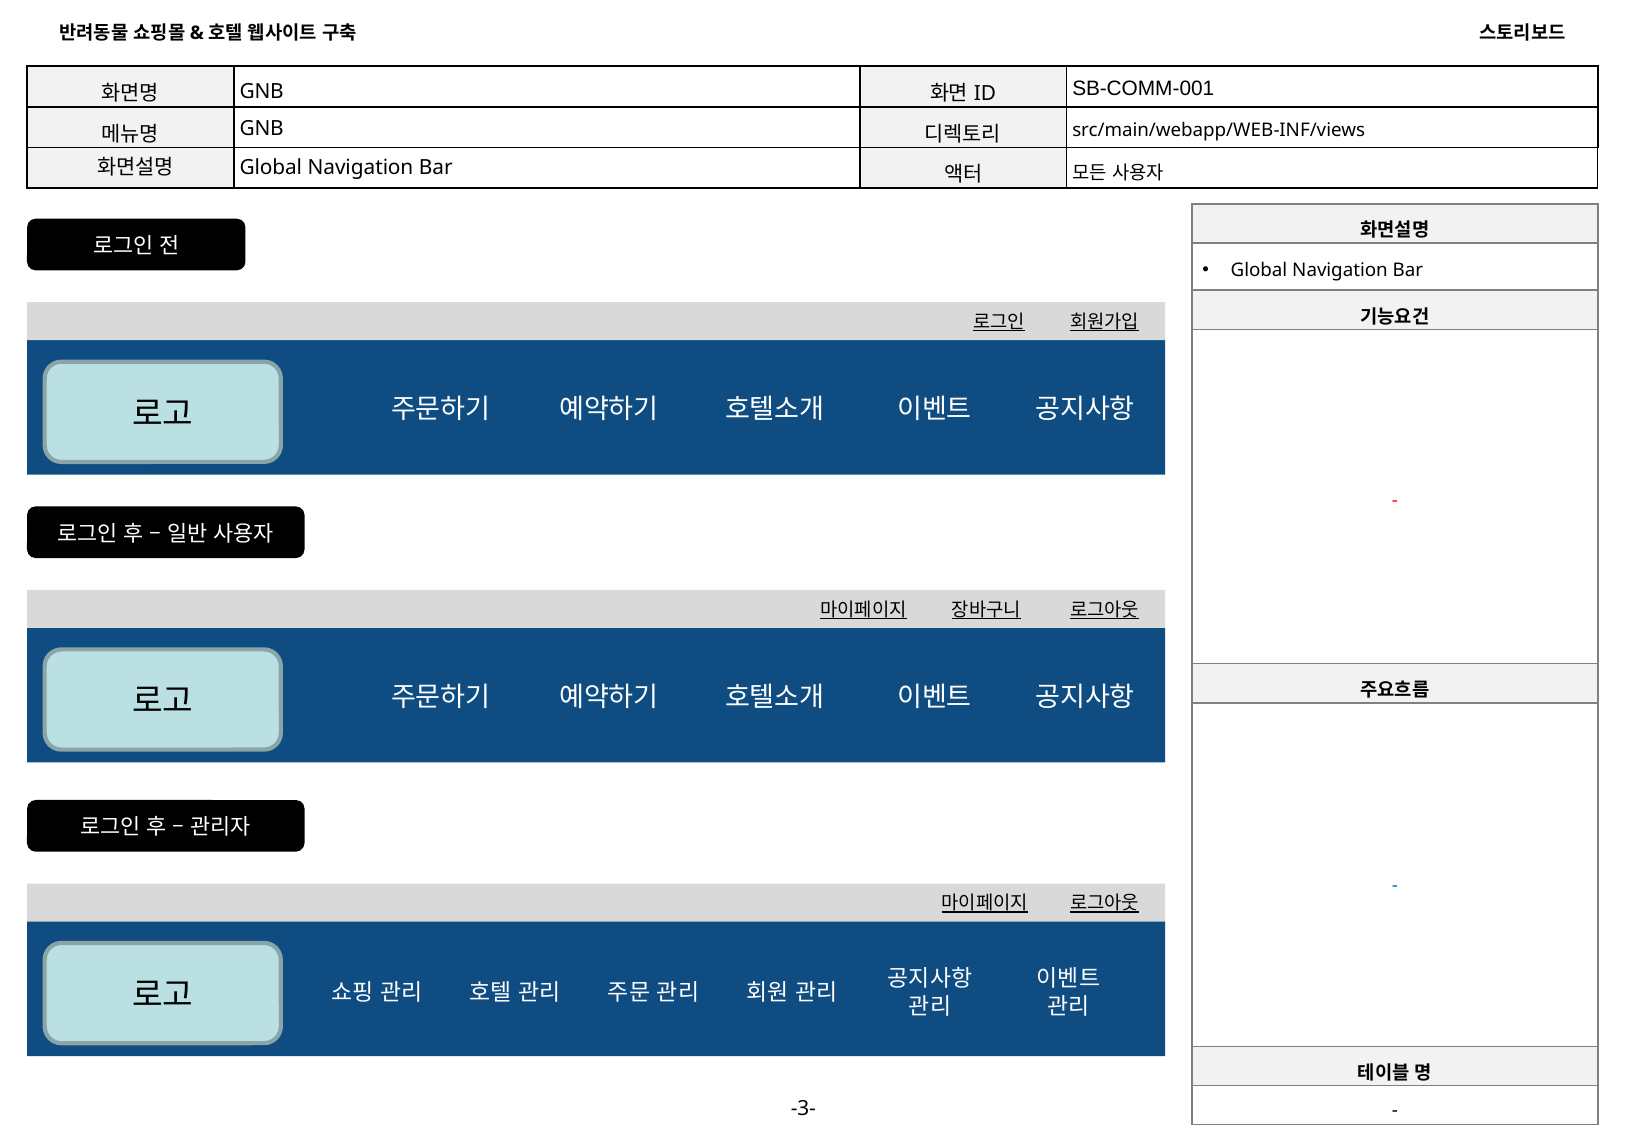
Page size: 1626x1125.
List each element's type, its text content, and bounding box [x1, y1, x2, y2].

table_cell 디렉토리 [861, 108, 1066, 147]
text_box 마이페이지 [799, 589, 926, 628]
text_box 로그아웃 [1046, 589, 1164, 628]
text_box 로고 [42, 359, 283, 465]
text_box 주문하기 [367, 370, 513, 445]
table_cell - [1193, 1086, 1597, 1124]
table_header 화면ID [861, 67, 1066, 106]
text_box 로그인 전 [24, 216, 248, 273]
text_box 예약하기 [536, 370, 682, 445]
table_cell - [1193, 330, 1597, 663]
table_cell 기능요건 [1193, 291, 1597, 329]
table_header GNB [235, 67, 859, 106]
table_cell GNB [235, 108, 859, 147]
table_cell 메뉴명 [28, 108, 233, 147]
text_box 호텔 관리 [444, 954, 582, 1028]
text_box [25, 630, 1167, 765]
text_box 공지사항 [1012, 658, 1158, 733]
text_box 이벤트 [861, 658, 1007, 733]
table_cell src/main/webapp/WEB-INF/views [1067, 108, 1597, 147]
text_box 회원가입 [1045, 302, 1164, 340]
text_box 주문하기 [367, 658, 513, 733]
text_box 호텔소개 [701, 658, 847, 733]
text_box 로고 [42, 940, 283, 1046]
table_header 화면설명 [1193, 205, 1597, 242]
table_cell 액터 [861, 148, 1066, 187]
table_cell 주요흐름 [1193, 664, 1597, 702]
text_box 로그아웃 [1045, 883, 1164, 921]
text_box [25, 300, 1167, 342]
table_cell Global Navigation Bar [235, 148, 859, 187]
text_box 로그인 후 – 일반 사용자 [24, 504, 307, 561]
text_box 이벤트 관리 [997, 954, 1140, 1028]
text_box [25, 588, 1167, 630]
table_cell - [1193, 704, 1597, 1046]
text_box 쇼핑 관리 [305, 954, 444, 1028]
text_box [25, 881, 1167, 923]
text_box 주문 관리 [582, 954, 720, 1028]
table_cell 모든 사용자 [1067, 148, 1597, 187]
table_header SB-COMM-001 [1067, 67, 1597, 106]
table_cell 화면설명 [28, 148, 233, 187]
table_cell Global Navigation Bar [1193, 244, 1597, 289]
text_box 공지사항 관리 [863, 954, 997, 1028]
text_box 회원 관리 [720, 954, 863, 1028]
text_box [25, 342, 1167, 477]
table_header 테이블 명 [1193, 1047, 1597, 1085]
text_box 예약하기 [536, 658, 682, 733]
text_box 이벤트 [861, 370, 1007, 445]
text_box 공지사항 [1012, 370, 1158, 445]
table_header 화면명 [28, 67, 233, 106]
text_box 로그인 [939, 302, 1045, 340]
text_box [25, 923, 1167, 1058]
text_box 로그인 후 – 관리자 [24, 797, 307, 854]
text_box 로고 [42, 647, 283, 752]
text_box 호텔소개 [701, 370, 847, 445]
text_box 마이페이지 [920, 883, 1045, 921]
text_box 장바구니 [926, 589, 1046, 628]
